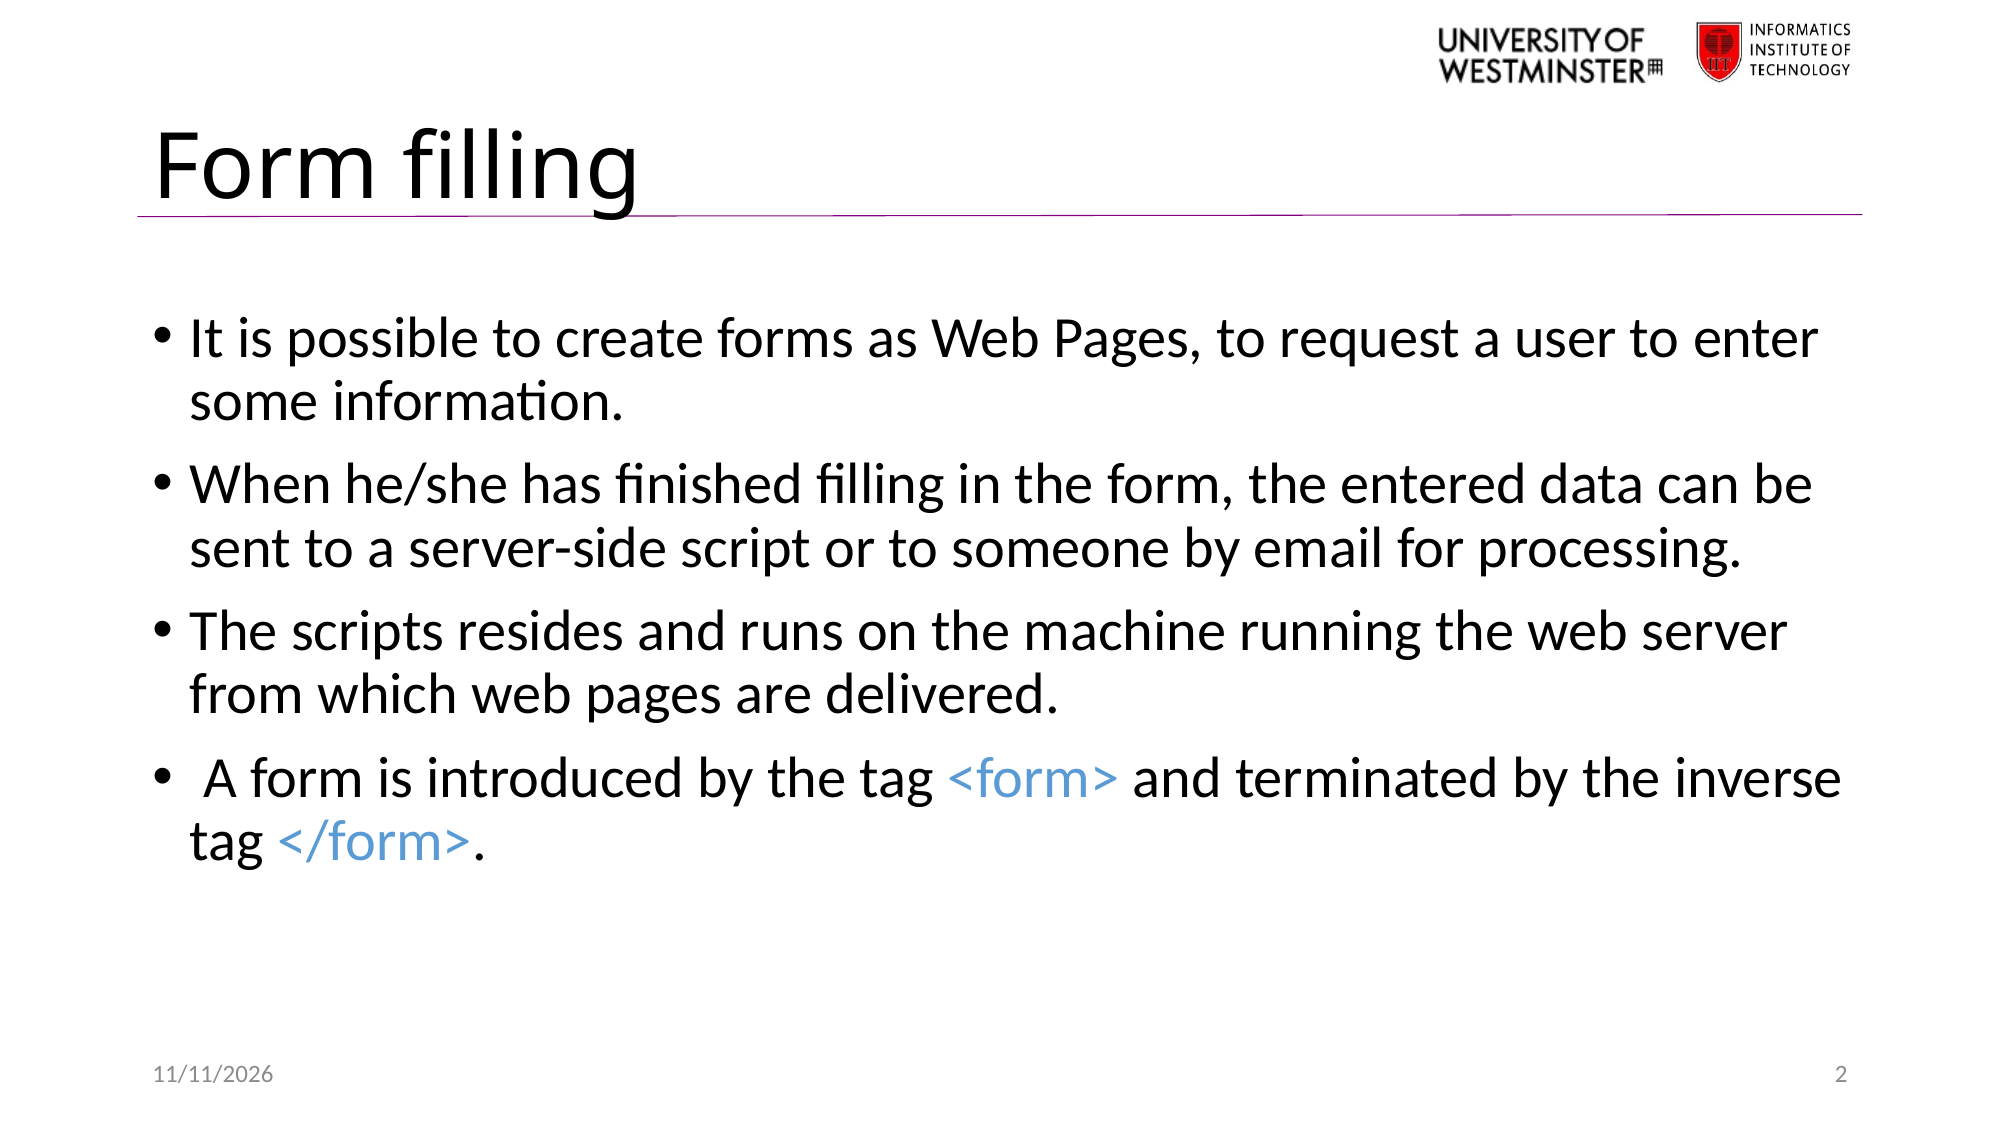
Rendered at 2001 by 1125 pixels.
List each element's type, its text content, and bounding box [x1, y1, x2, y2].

title Form filling [137, 59, 1863, 278]
picture [1425, 5, 1863, 59]
slide_number 2 [1412, 1042, 1863, 1103]
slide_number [137, 1042, 588, 1103]
list It is possible to create forms as Web Pages, to request a user to enter some information. When he/she has finished filling in the form, the entered data can be sent to a server-side script or to someone by email for processing. The scripts resides and runs on the machine running the web server from which web pages are delivered. A form is introduced by the tag <form> and terminated by the inverse tag </form>. [137, 299, 1863, 1014]
